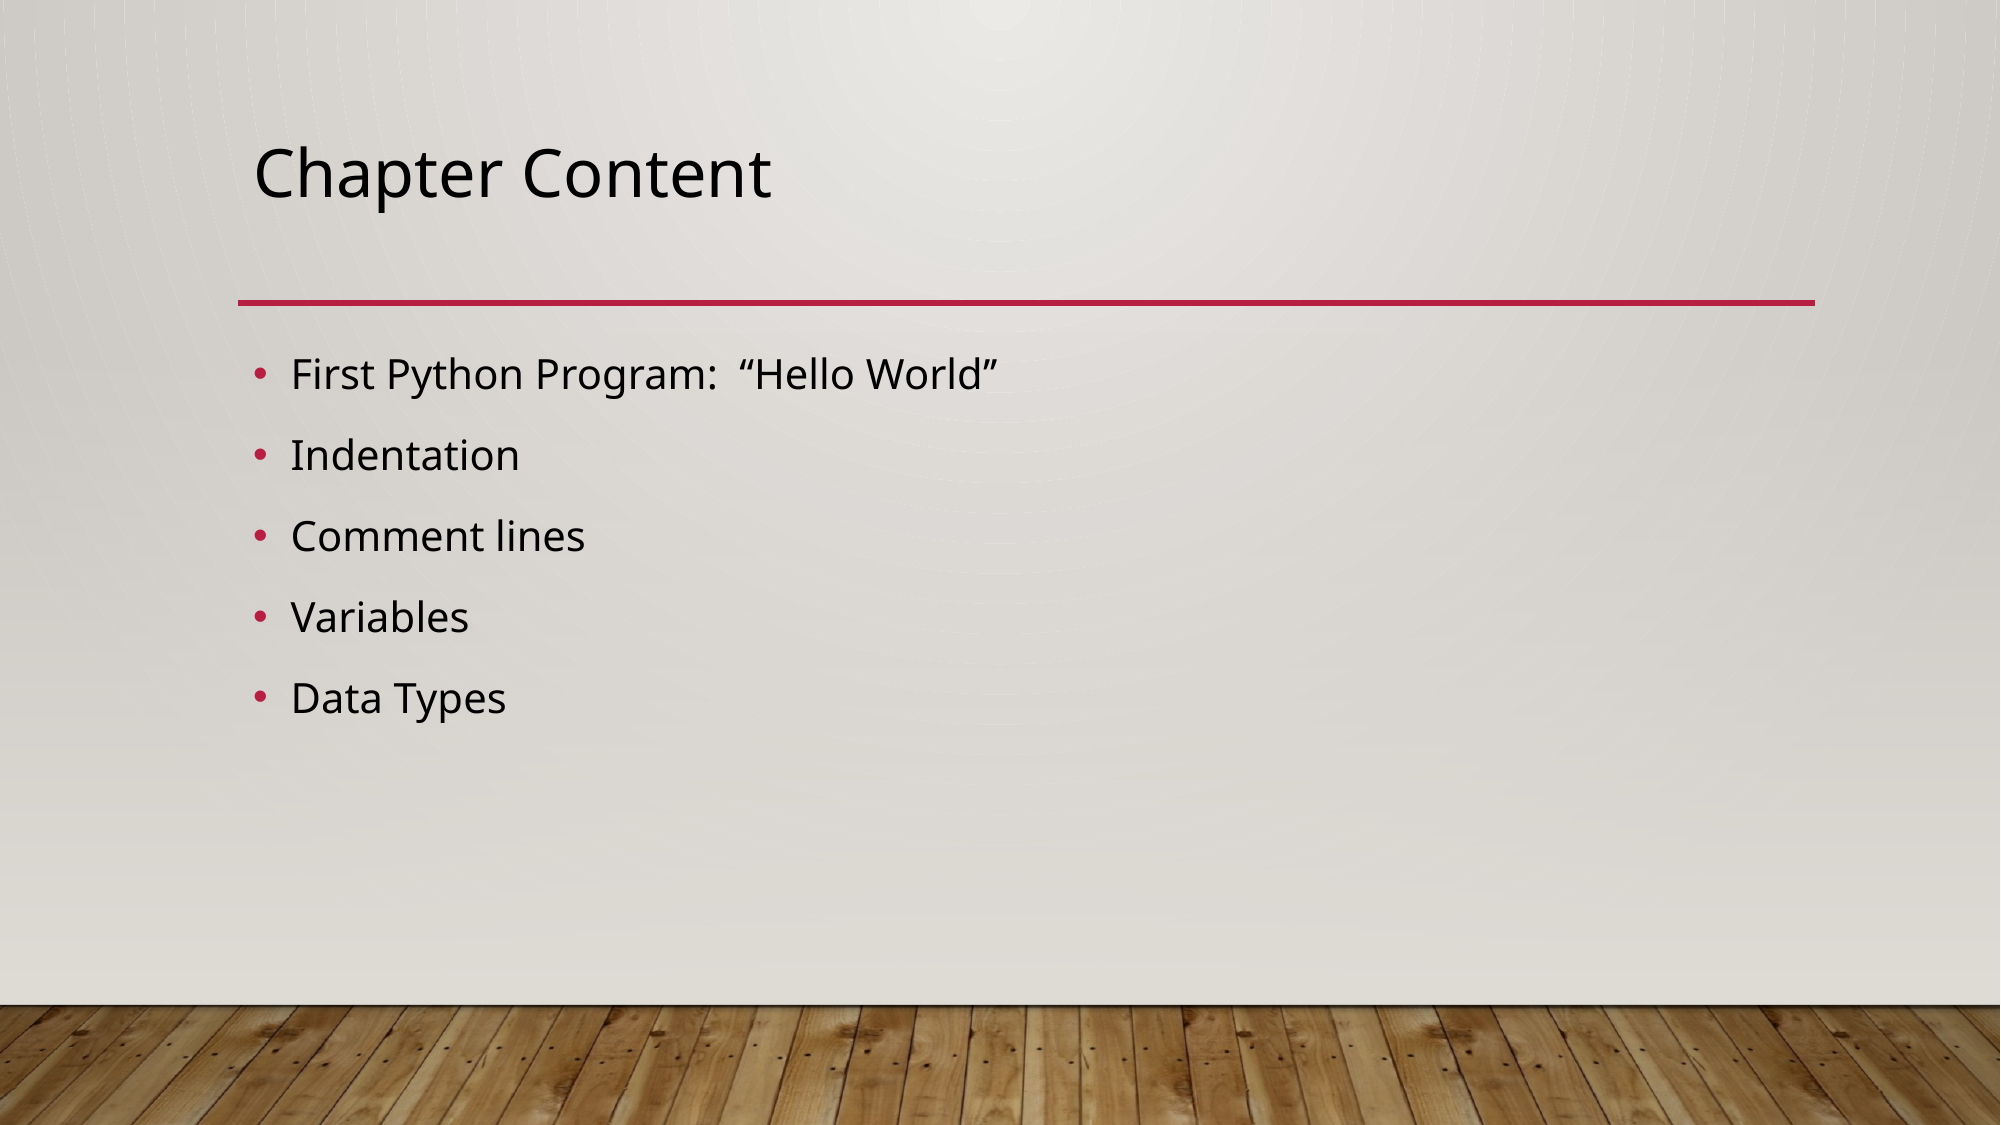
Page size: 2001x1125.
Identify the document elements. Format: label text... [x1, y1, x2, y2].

picture [0, 1005, 2000, 1125]
list First Python Program: ‘‘Hello World’’ Indentation Comment lines Variables Data Types [238, 330, 1814, 897]
title Chapter Content [238, 131, 1814, 305]
